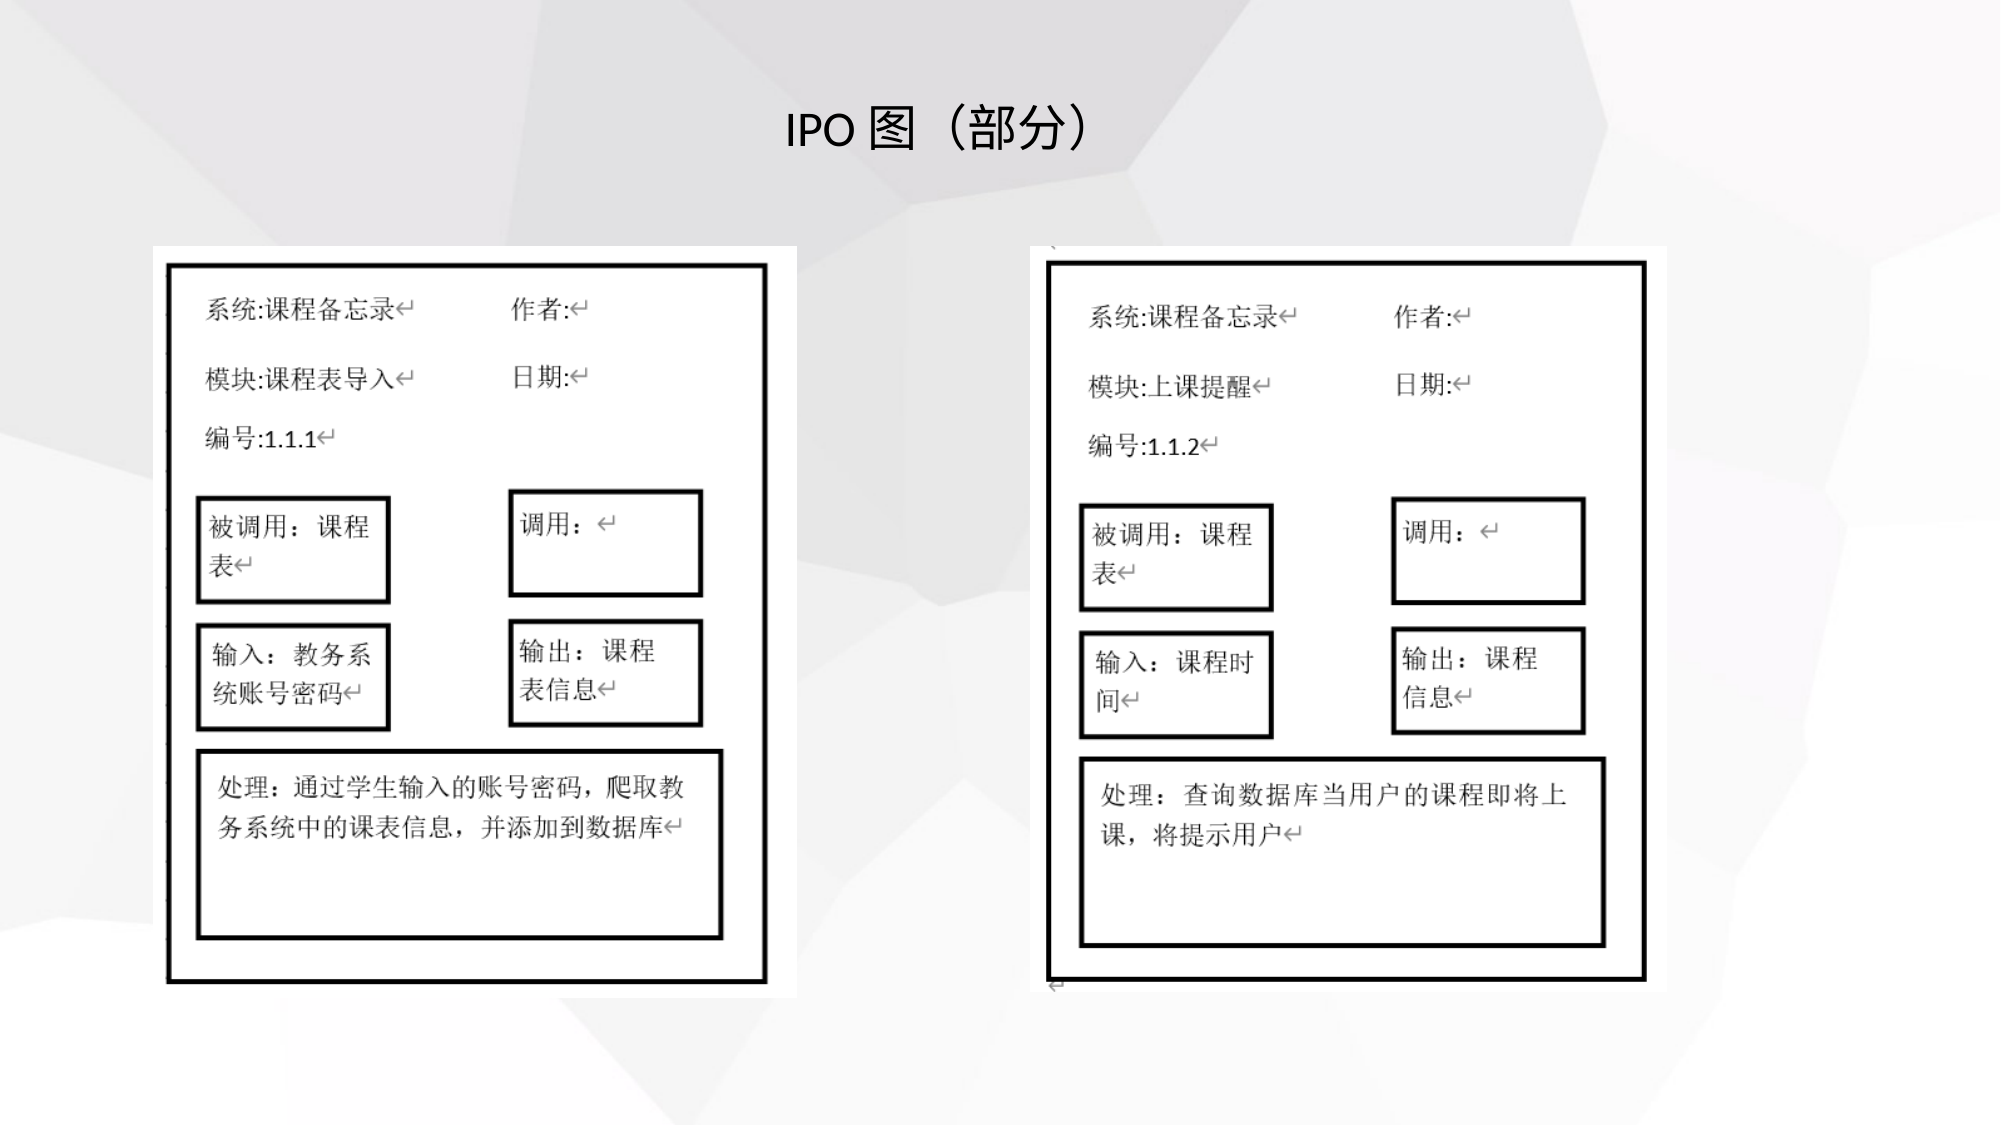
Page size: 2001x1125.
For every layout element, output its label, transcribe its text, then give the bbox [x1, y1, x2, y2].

picture [0, 0, 2001, 1125]
text_box IPO图（部分） [769, 89, 1770, 164]
